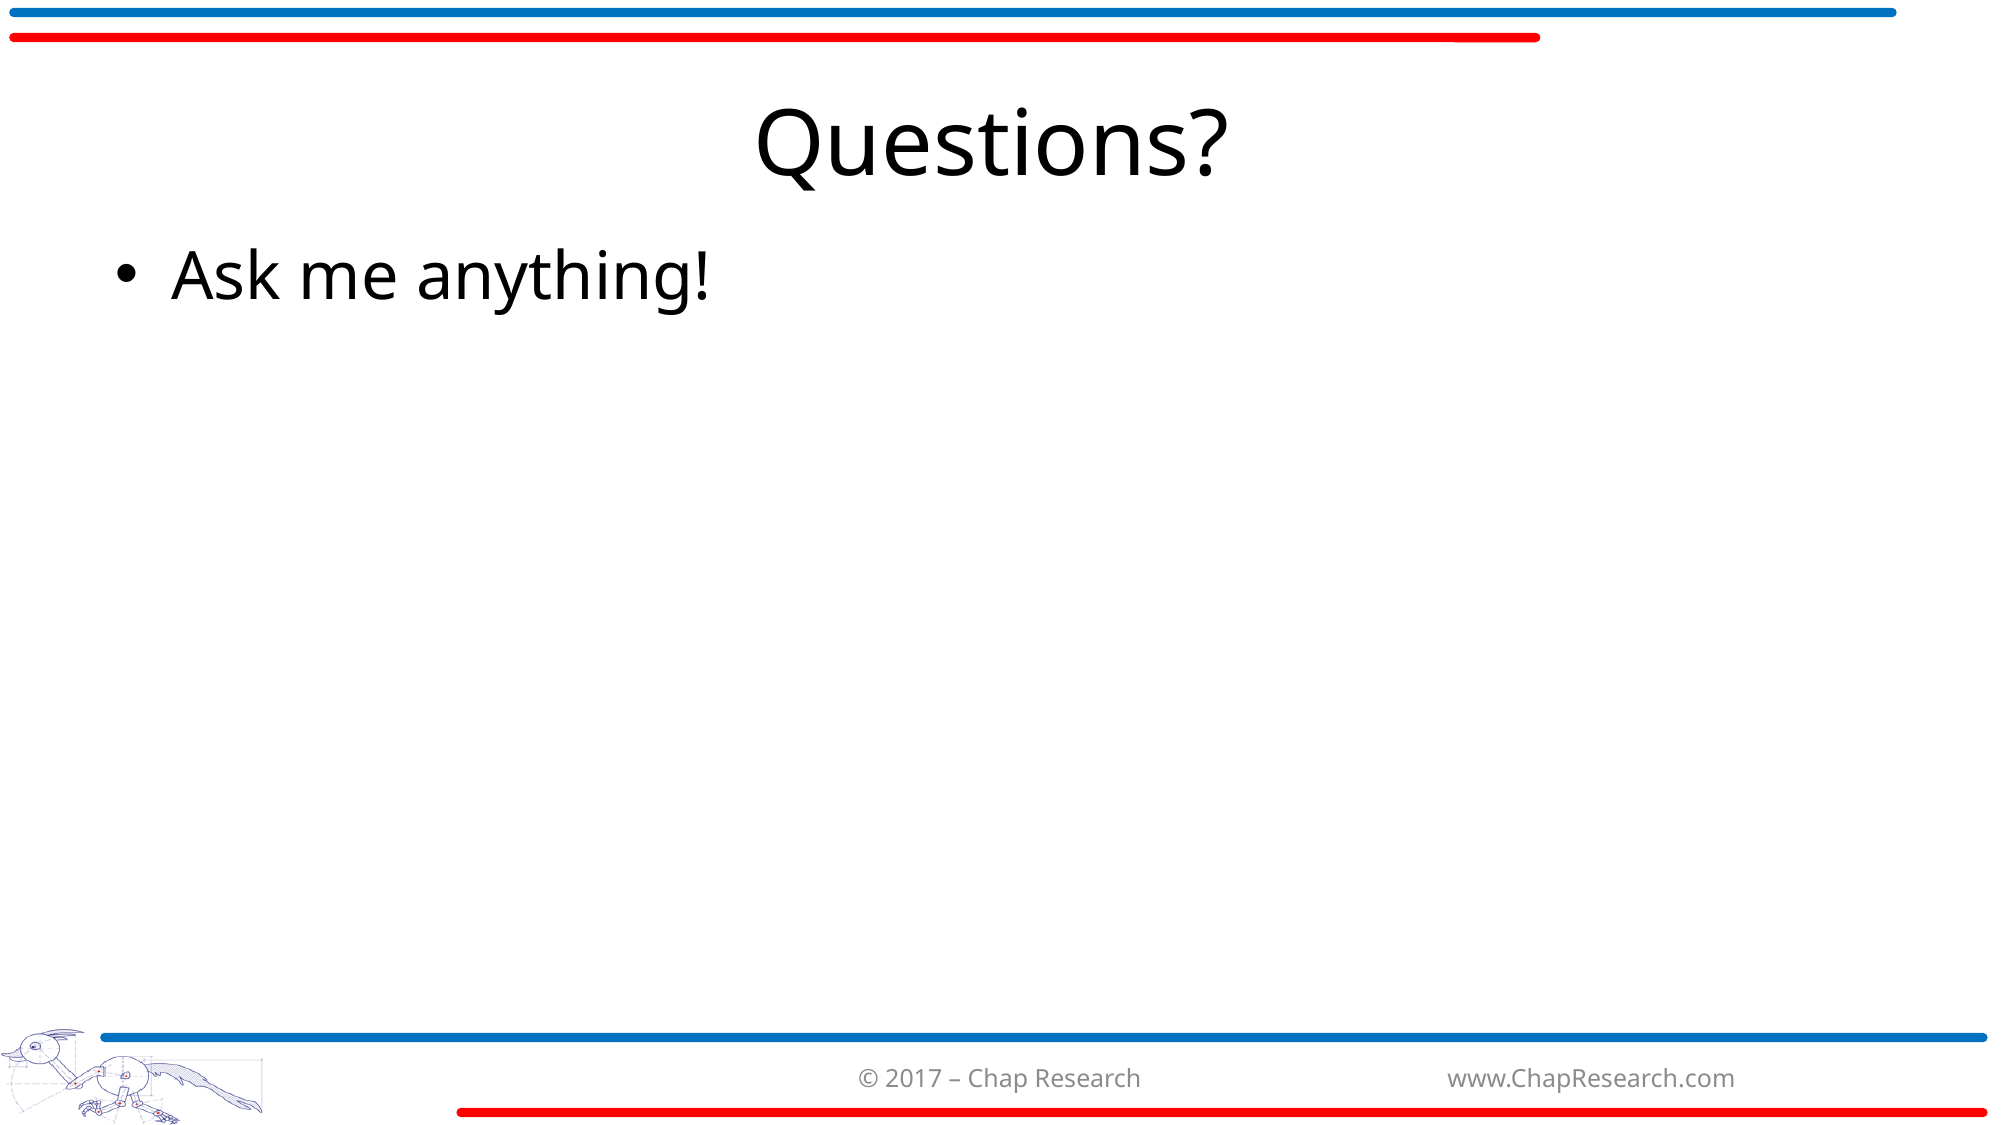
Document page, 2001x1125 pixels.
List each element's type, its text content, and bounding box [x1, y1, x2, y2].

picture [0, 1024, 265, 1125]
list Ask me anything! [99, 224, 1900, 1025]
title Questions? [33, 45, 1950, 233]
